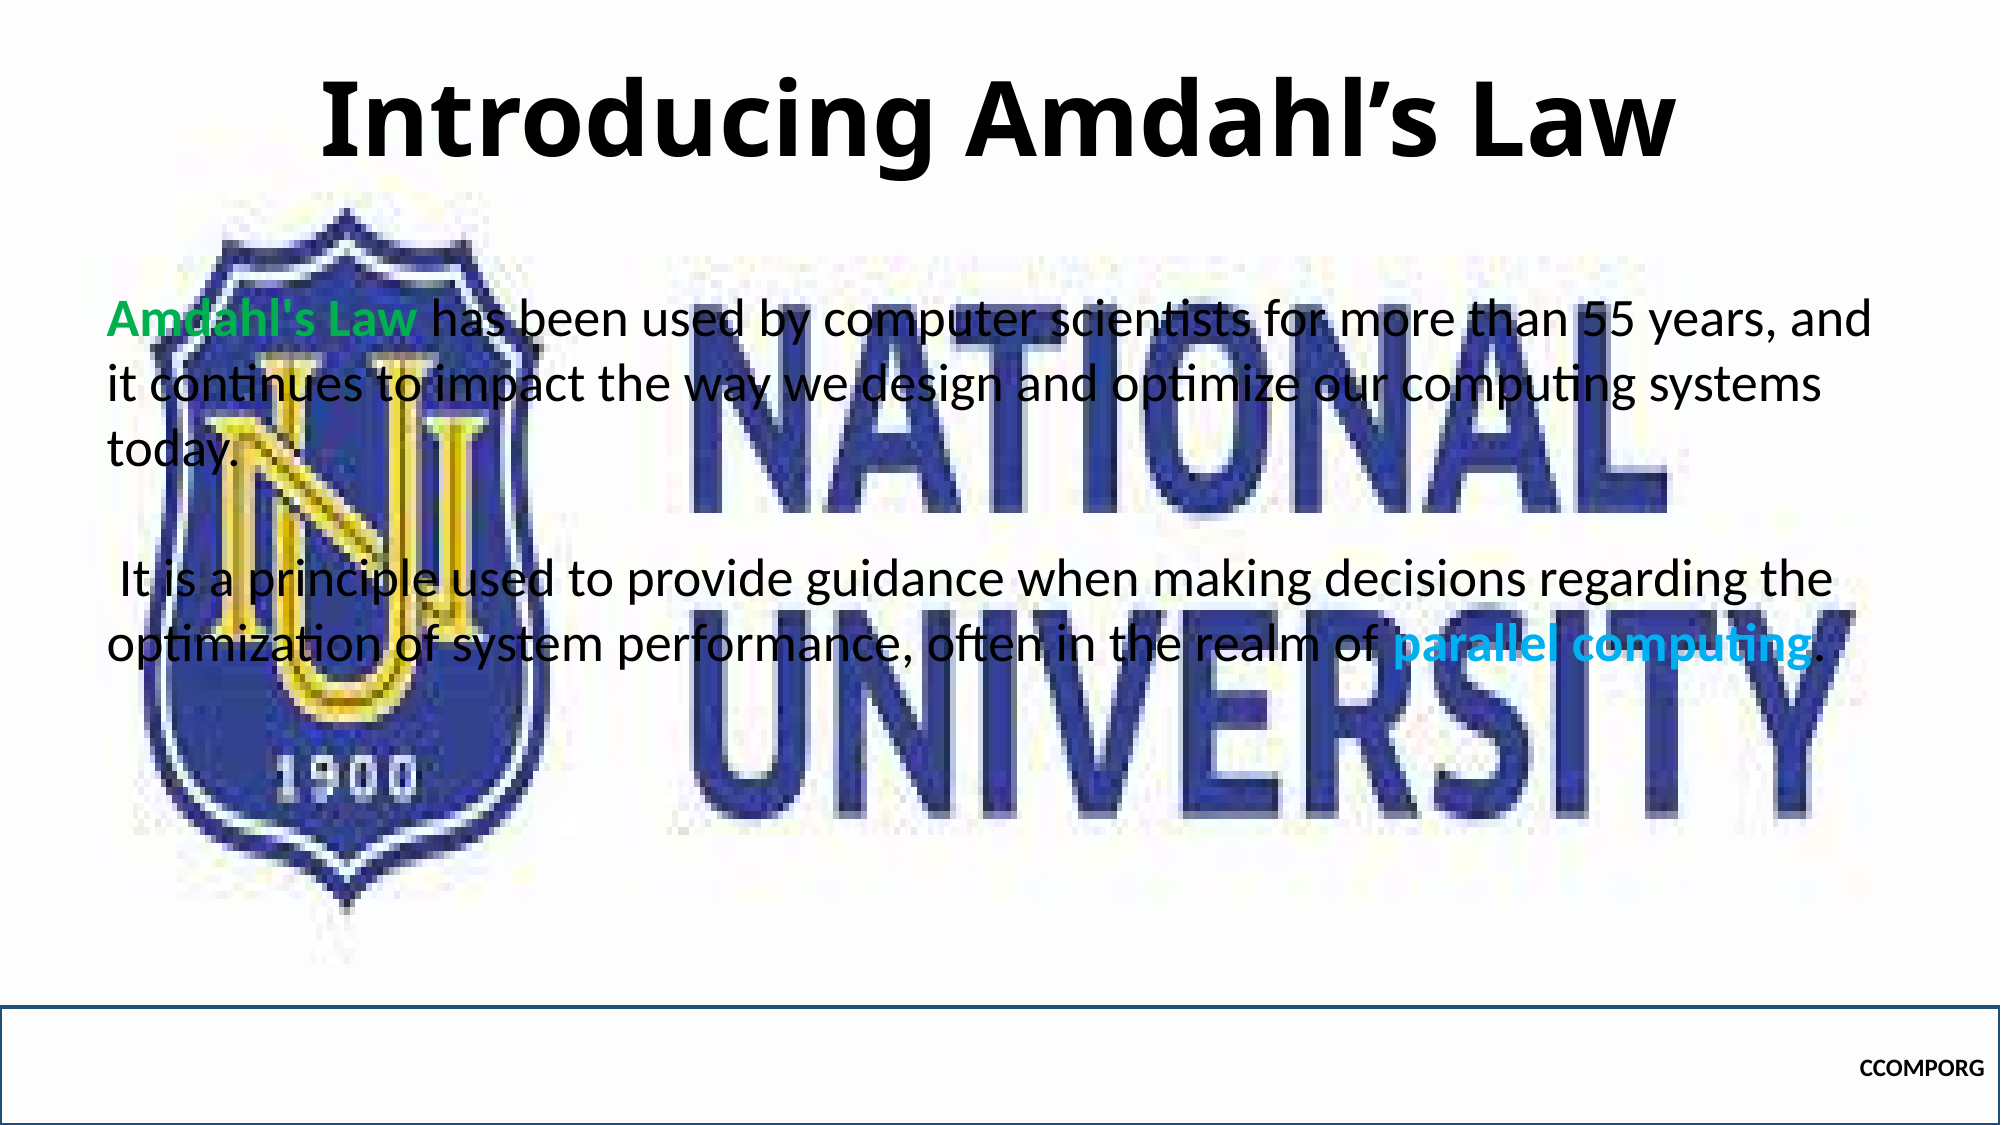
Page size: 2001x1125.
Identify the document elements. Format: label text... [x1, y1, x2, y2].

text_box Amdahl's Law has been used by computer scientists for more than 55 years, and it continues to impact the way we design and optimize our computing systems today. It is a principle used to provide guidance when making decisions regarding the optimization of system performance, often in the realm of parallel computing. [91, 275, 1909, 810]
picture [0, 0, 2000, 1007]
title Introducing Amdahl’s Law [75, 68, 1925, 187]
footer CCOMPORG [0, 1007, 2000, 1125]
